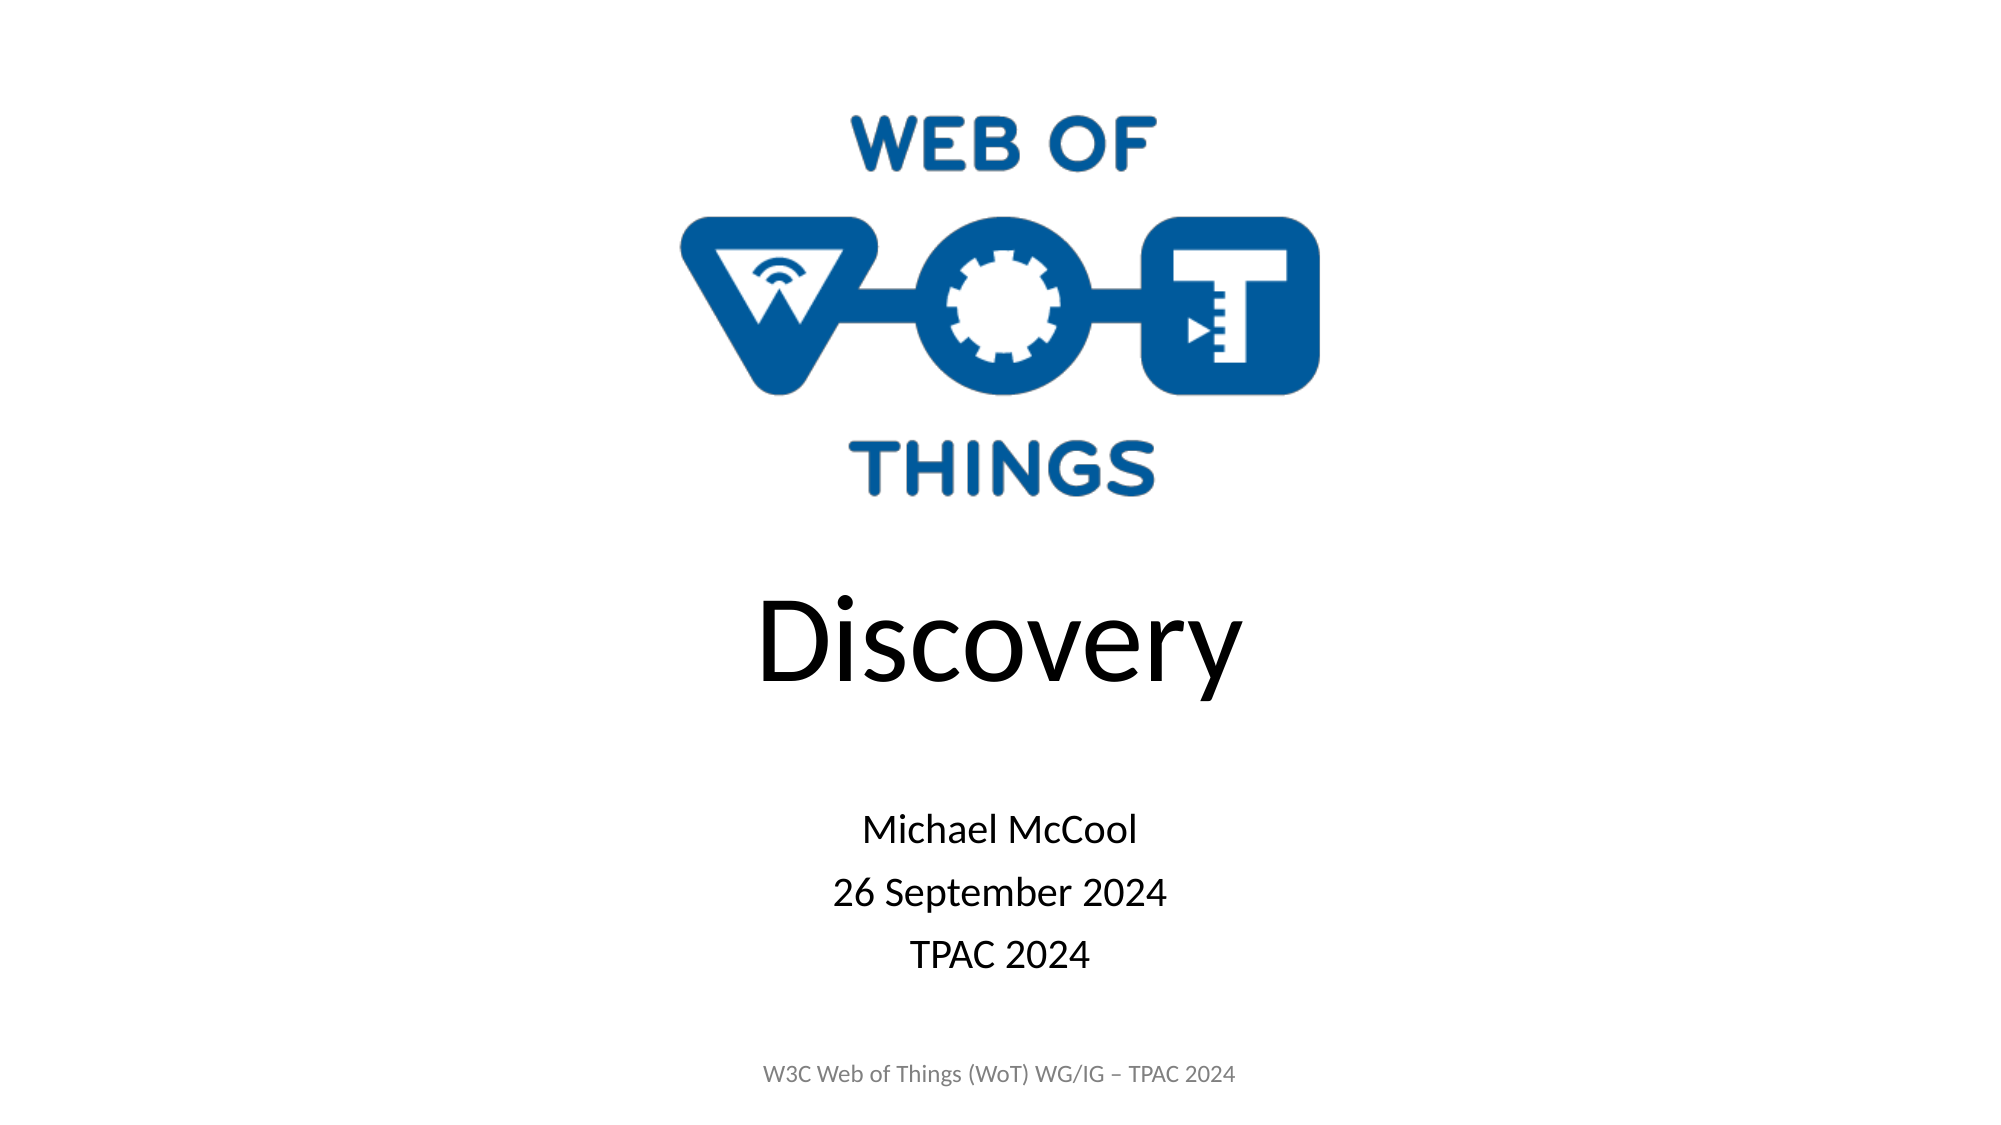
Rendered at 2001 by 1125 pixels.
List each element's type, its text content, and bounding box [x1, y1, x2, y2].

picture [619, 79, 1381, 527]
footer W3C Web of Things (WoT) WG/IG – TPAC 2024 [662, 1042, 1338, 1103]
title Discovery [137, 527, 1863, 756]
subtitle Michael McCool 26 September 2024 TPAC 2024 [249, 799, 1750, 987]
